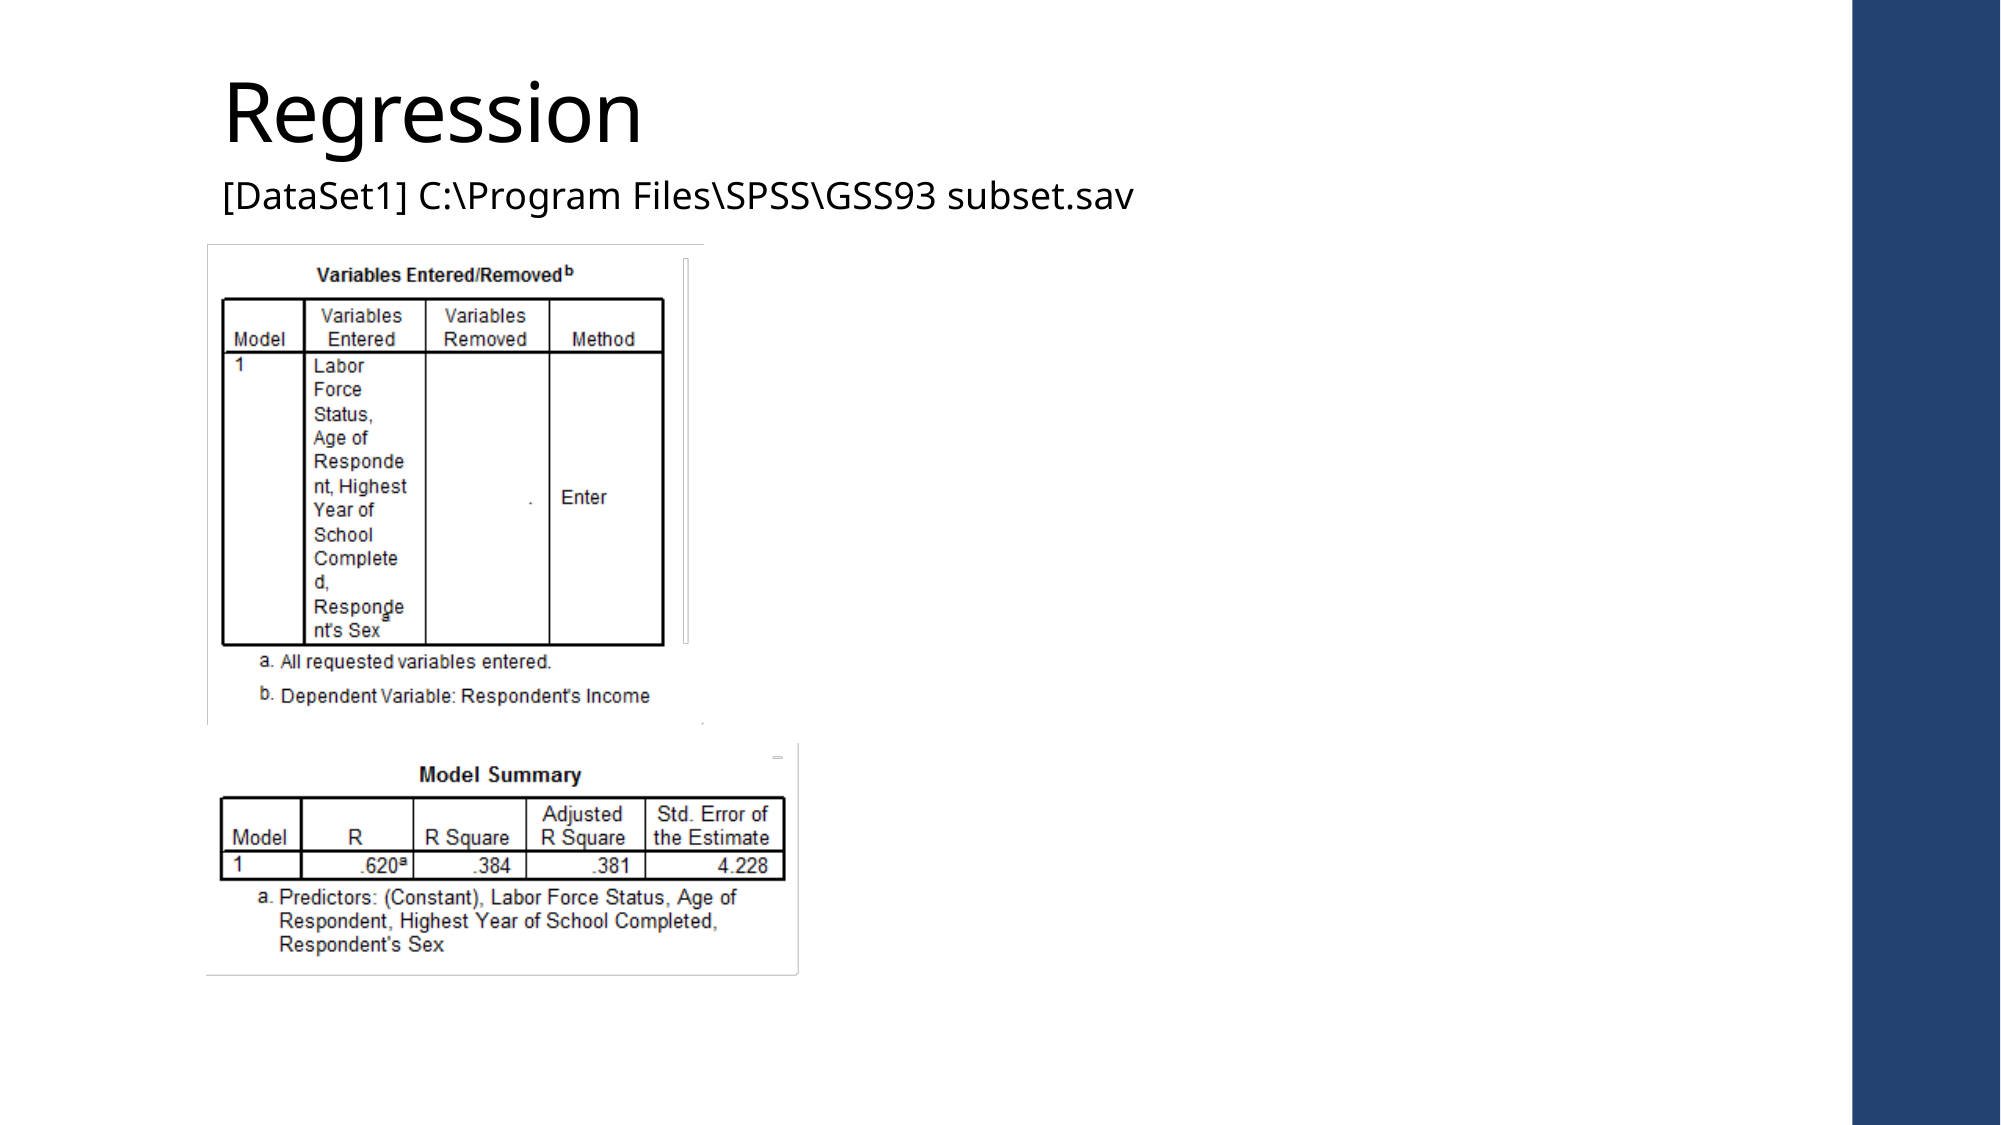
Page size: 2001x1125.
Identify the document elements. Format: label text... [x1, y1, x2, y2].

list [DataSet1] C:\Program Files\SPSS\GSS93 subset.sav [206, 167, 1617, 1014]
title Regression [206, 60, 1797, 168]
picture [206, 743, 800, 977]
picture [206, 242, 705, 725]
